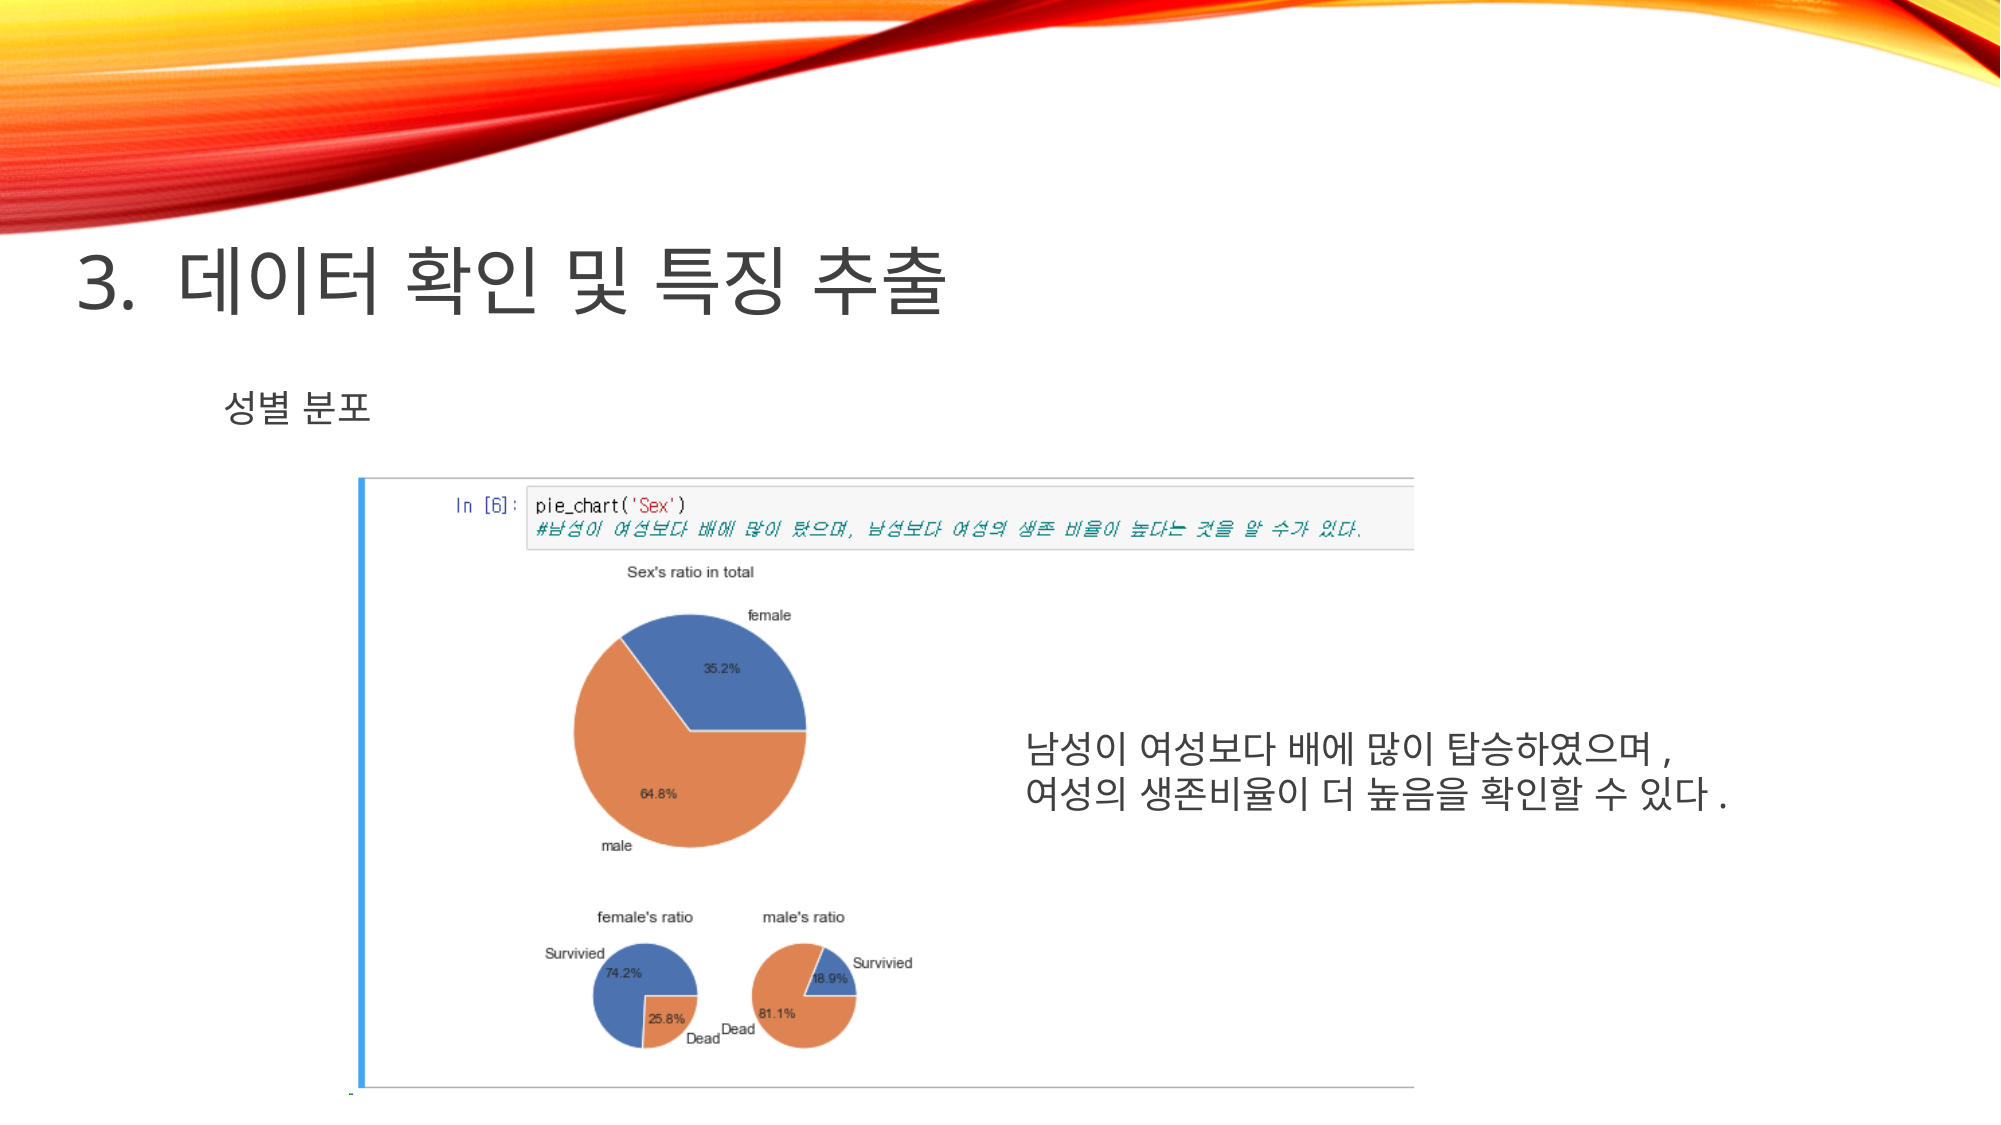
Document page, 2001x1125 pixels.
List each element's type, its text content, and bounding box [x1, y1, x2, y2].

text_box [0, 0, 2000, 75]
text_box 성별 분포 [208, 377, 1879, 438]
picture [348, 471, 1415, 1095]
text_box 3. 데이터 확인 및 특징 추출 [61, 227, 1270, 333]
picture [0, 75, 2000, 237]
text_box 남성이 여성보다 배에 많이 탑승하였으며, 여성의 생존비율이 더 높음을 확인할 수 있다. [1415, 718, 1772, 824]
